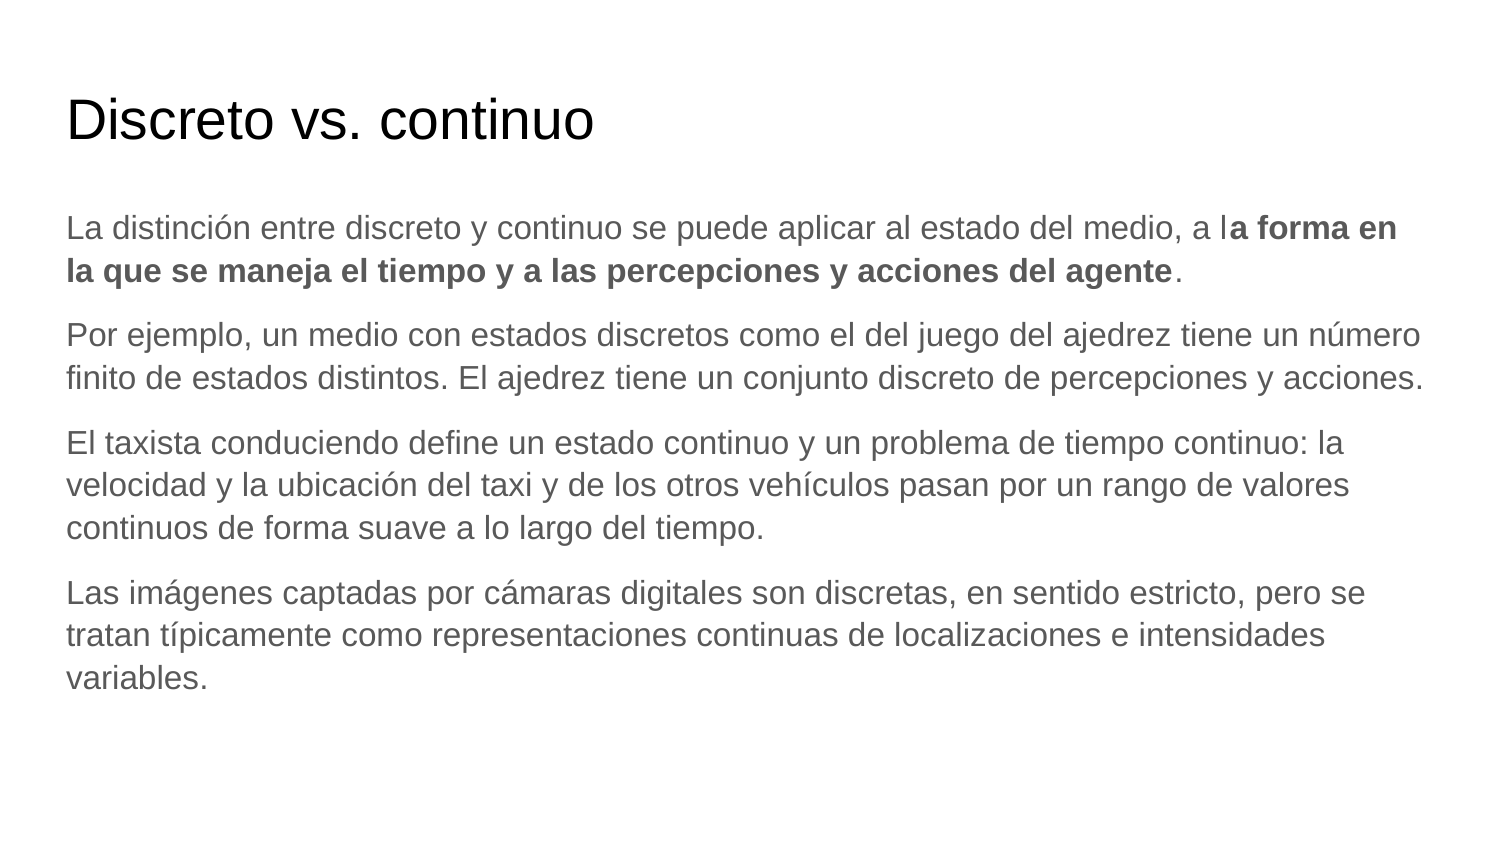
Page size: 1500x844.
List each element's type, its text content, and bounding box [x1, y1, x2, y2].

title Discreto vs. continuo [51, 72, 1449, 167]
list La distinción entre discreto y continuo se puede aplicar al estado del medio, a la forma en la que se maneja el tiempo y a las percepciones y acciones del agente. Por ejemplo, un medio con estados discretos como el del juego del ajedrez tiene un número finito de estados distintos. El ajedrez tiene un conjunto discreto de percepciones y acciones. El taxista conduciendo define un estado continuo y un problema de tiempo continuo: la velocidad y la ubicación del taxi y de los otros vehículos pasan por un rango de valores continuos de forma suave a lo largo del tiempo. Las imágenes captadas por cámaras digitales son discretas, en sentido estricto, pero se tratan típicamente como representaciones continuas de localizaciones e intensidades variables. [51, 189, 1449, 750]
